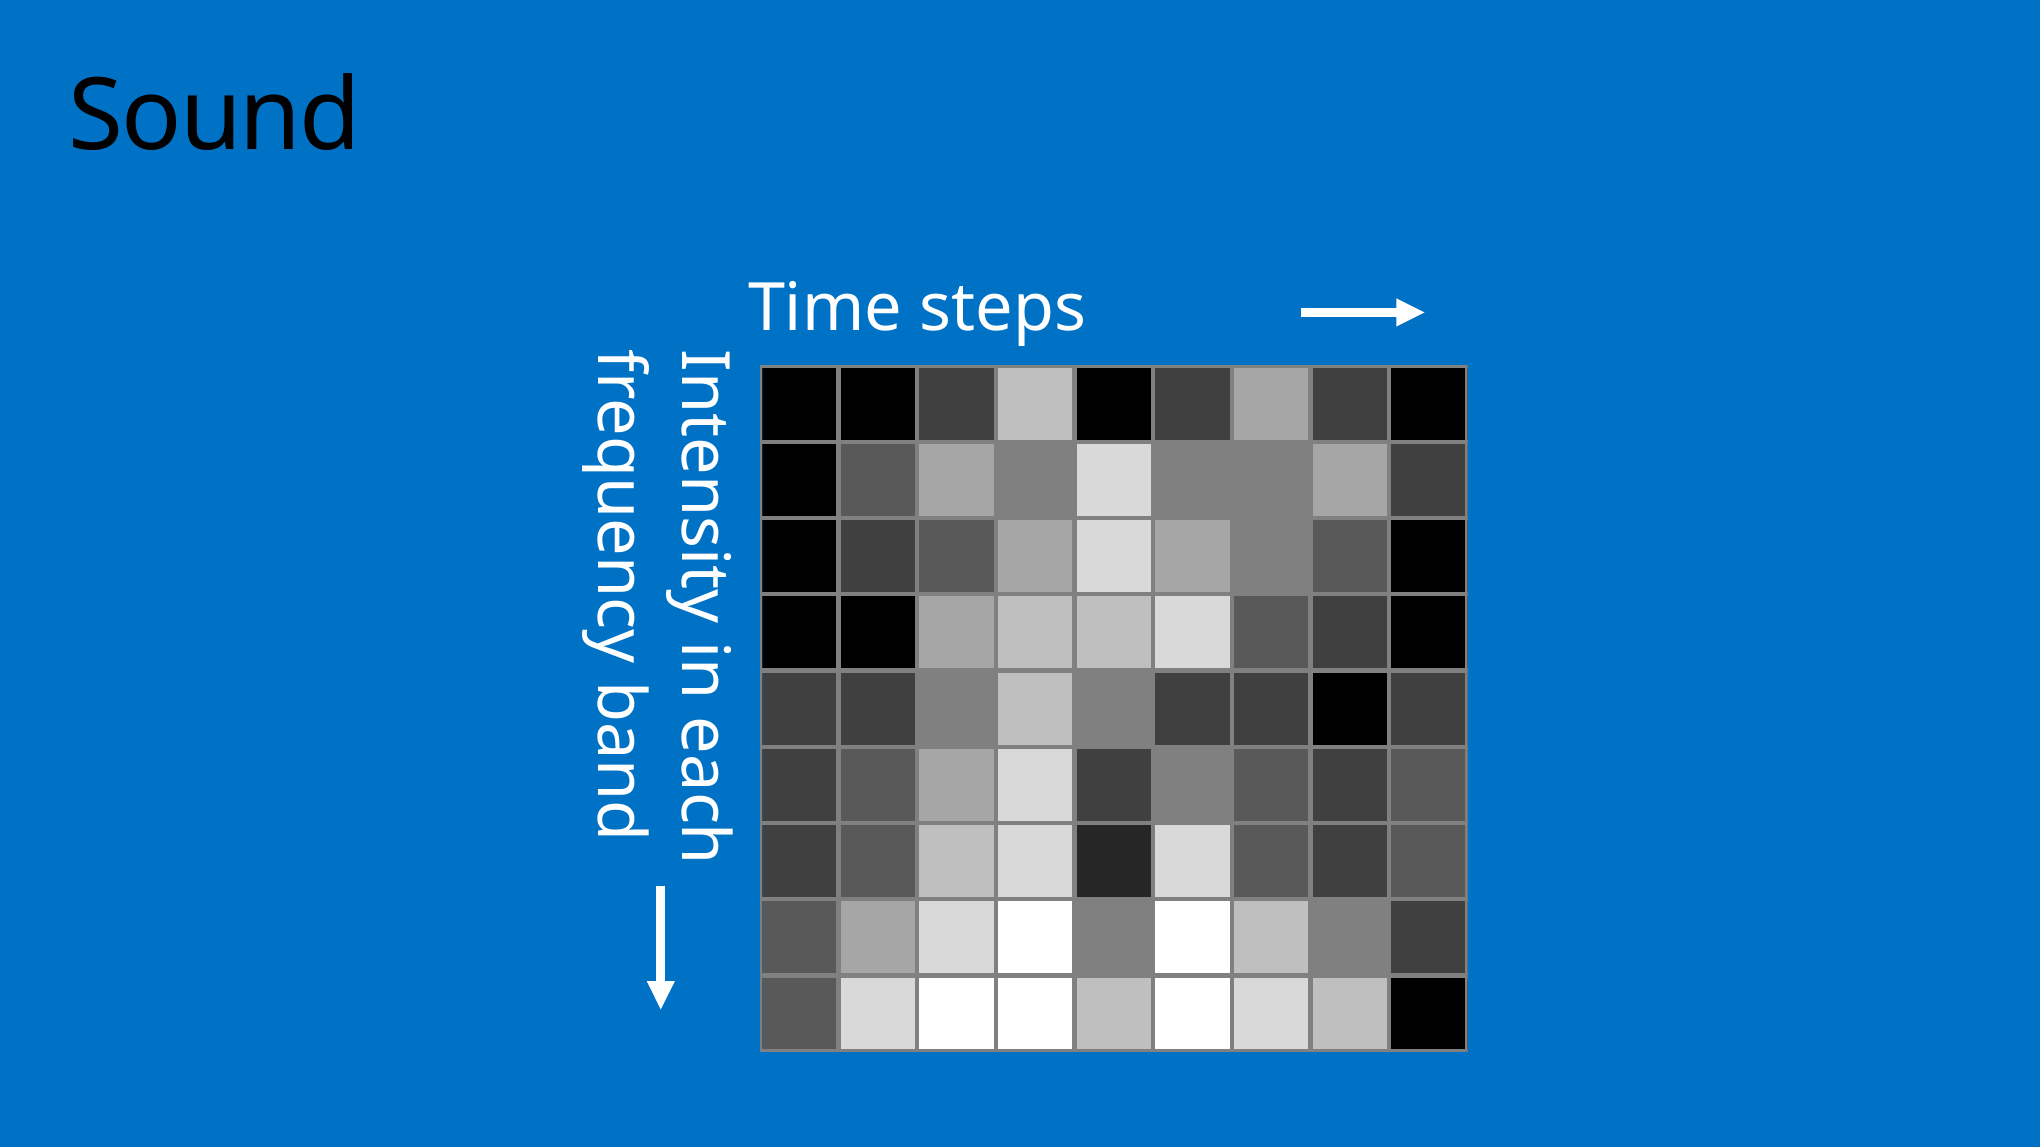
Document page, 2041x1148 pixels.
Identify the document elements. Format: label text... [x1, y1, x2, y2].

title Sound [45, 48, 1996, 199]
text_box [323, 569, 998, 777]
text_box Time steps [718, 248, 1117, 369]
picture [759, 365, 1471, 1055]
